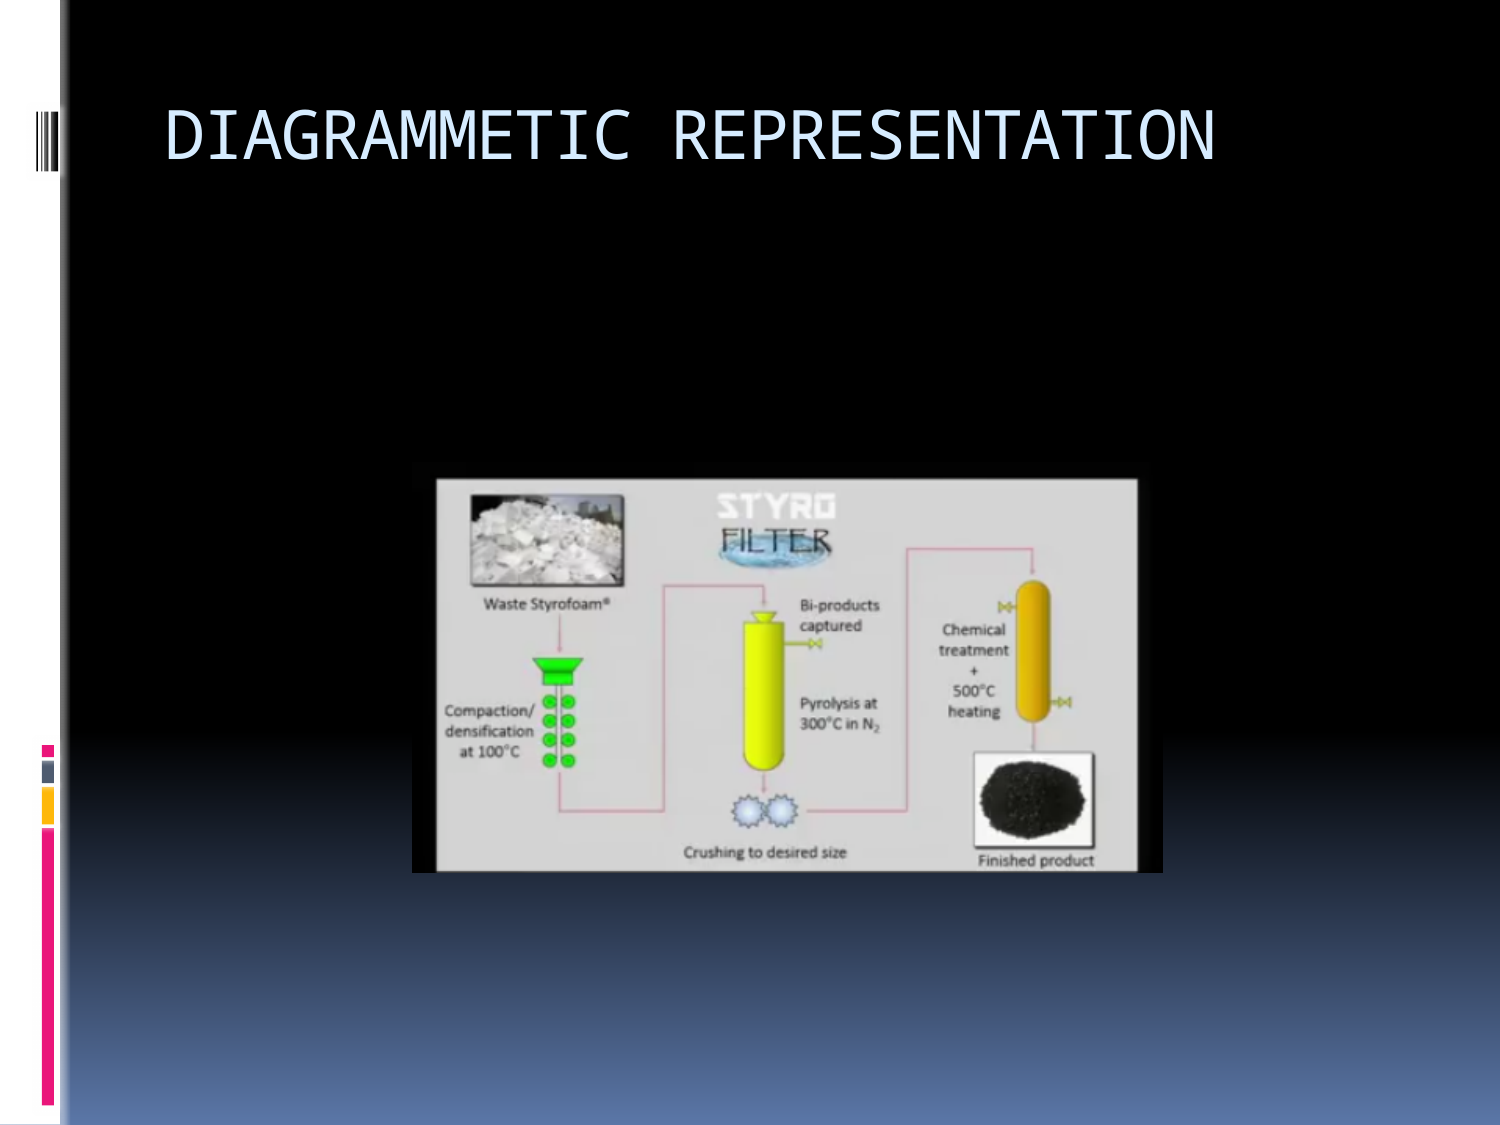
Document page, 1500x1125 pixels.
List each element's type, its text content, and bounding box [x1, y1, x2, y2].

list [411, 462, 1163, 873]
title DIAGRAMMETIC REPRESENTATION [150, 83, 1425, 234]
